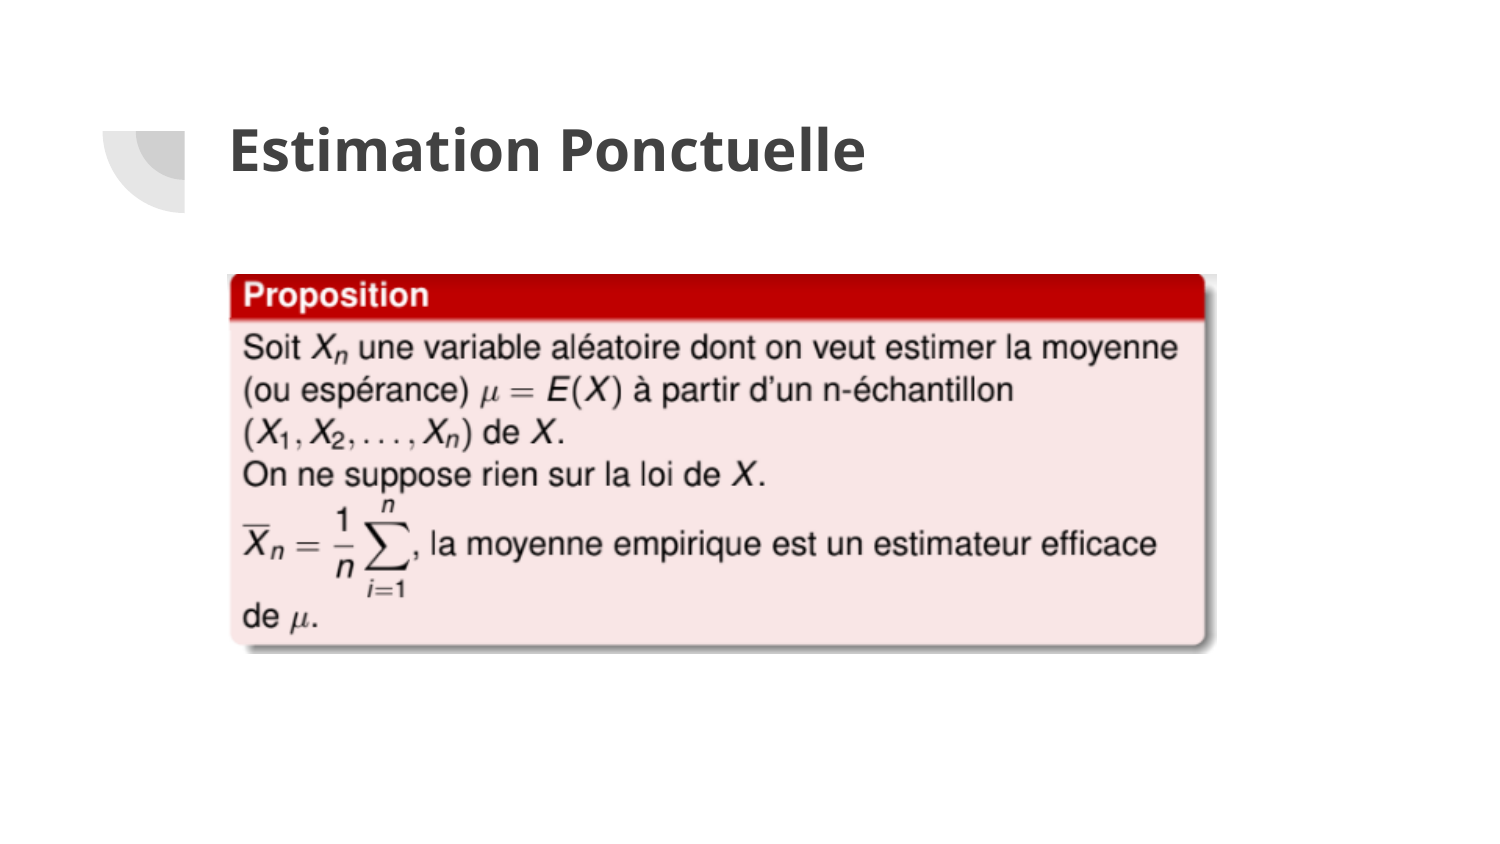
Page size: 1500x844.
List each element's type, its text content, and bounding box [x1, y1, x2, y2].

picture [226, 274, 1217, 654]
title Estimation Ponctuelle [213, 98, 1368, 263]
